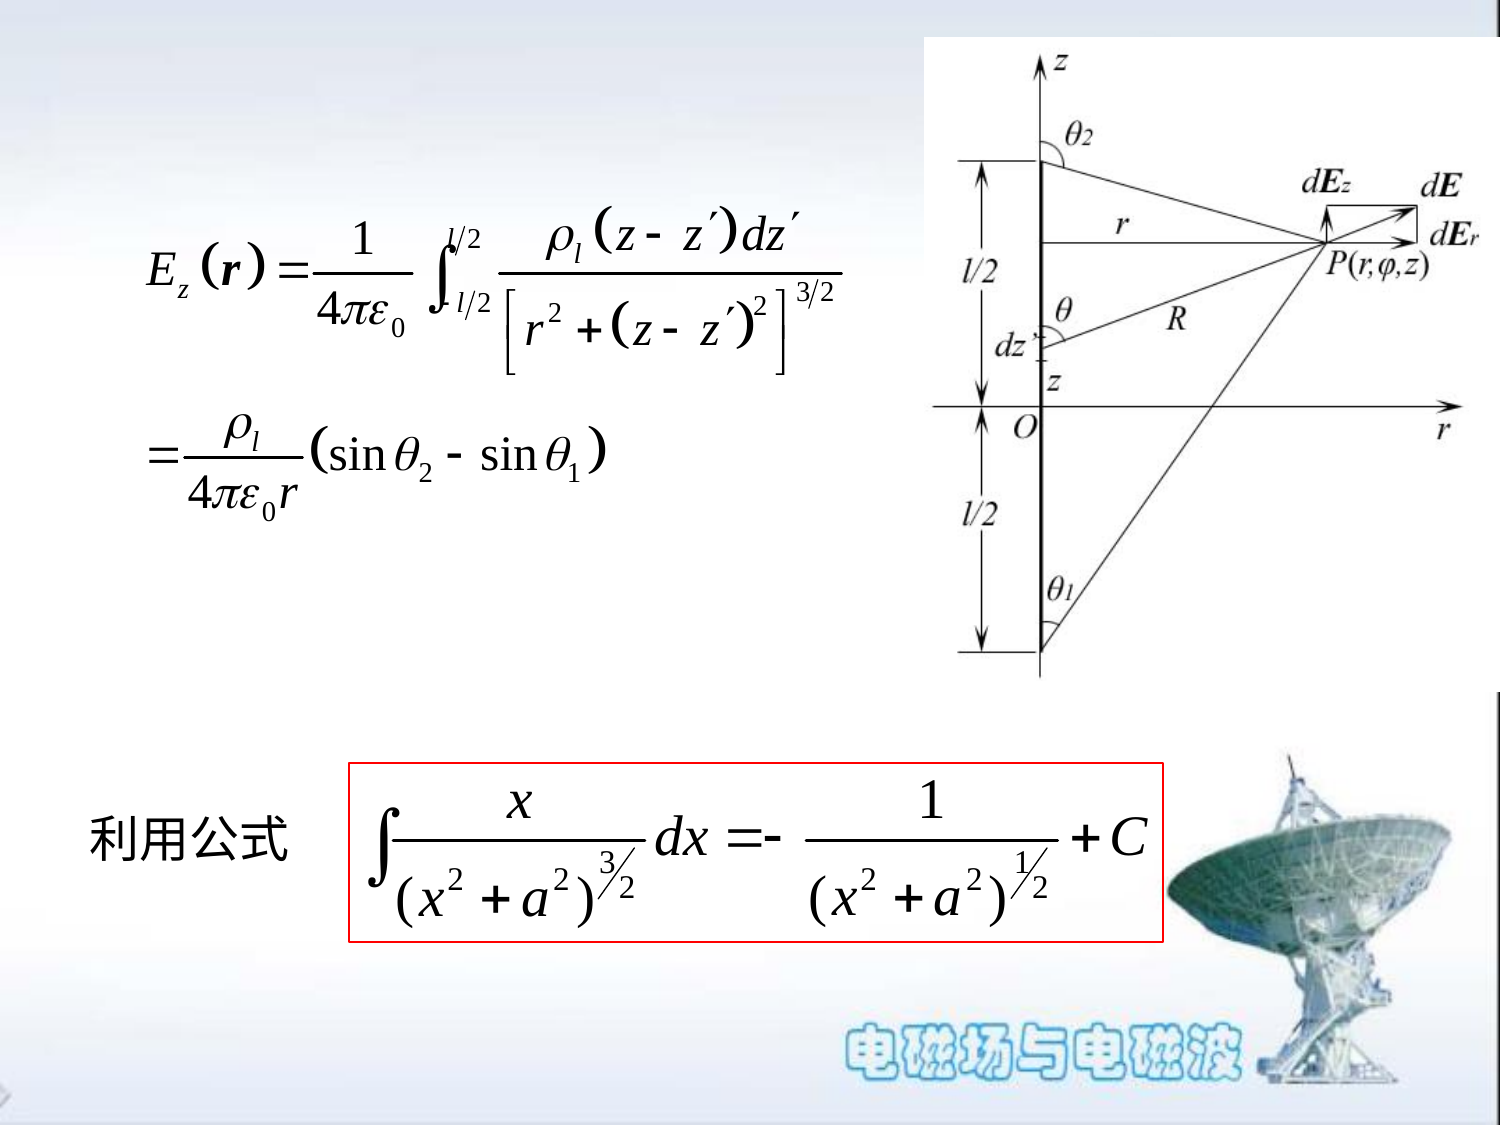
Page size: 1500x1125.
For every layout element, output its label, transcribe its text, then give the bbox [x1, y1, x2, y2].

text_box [349, 764, 1162, 941]
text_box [137, 199, 852, 531]
text_box 利用公式 [75, 799, 349, 875]
picture [0, 0, 1500, 1125]
